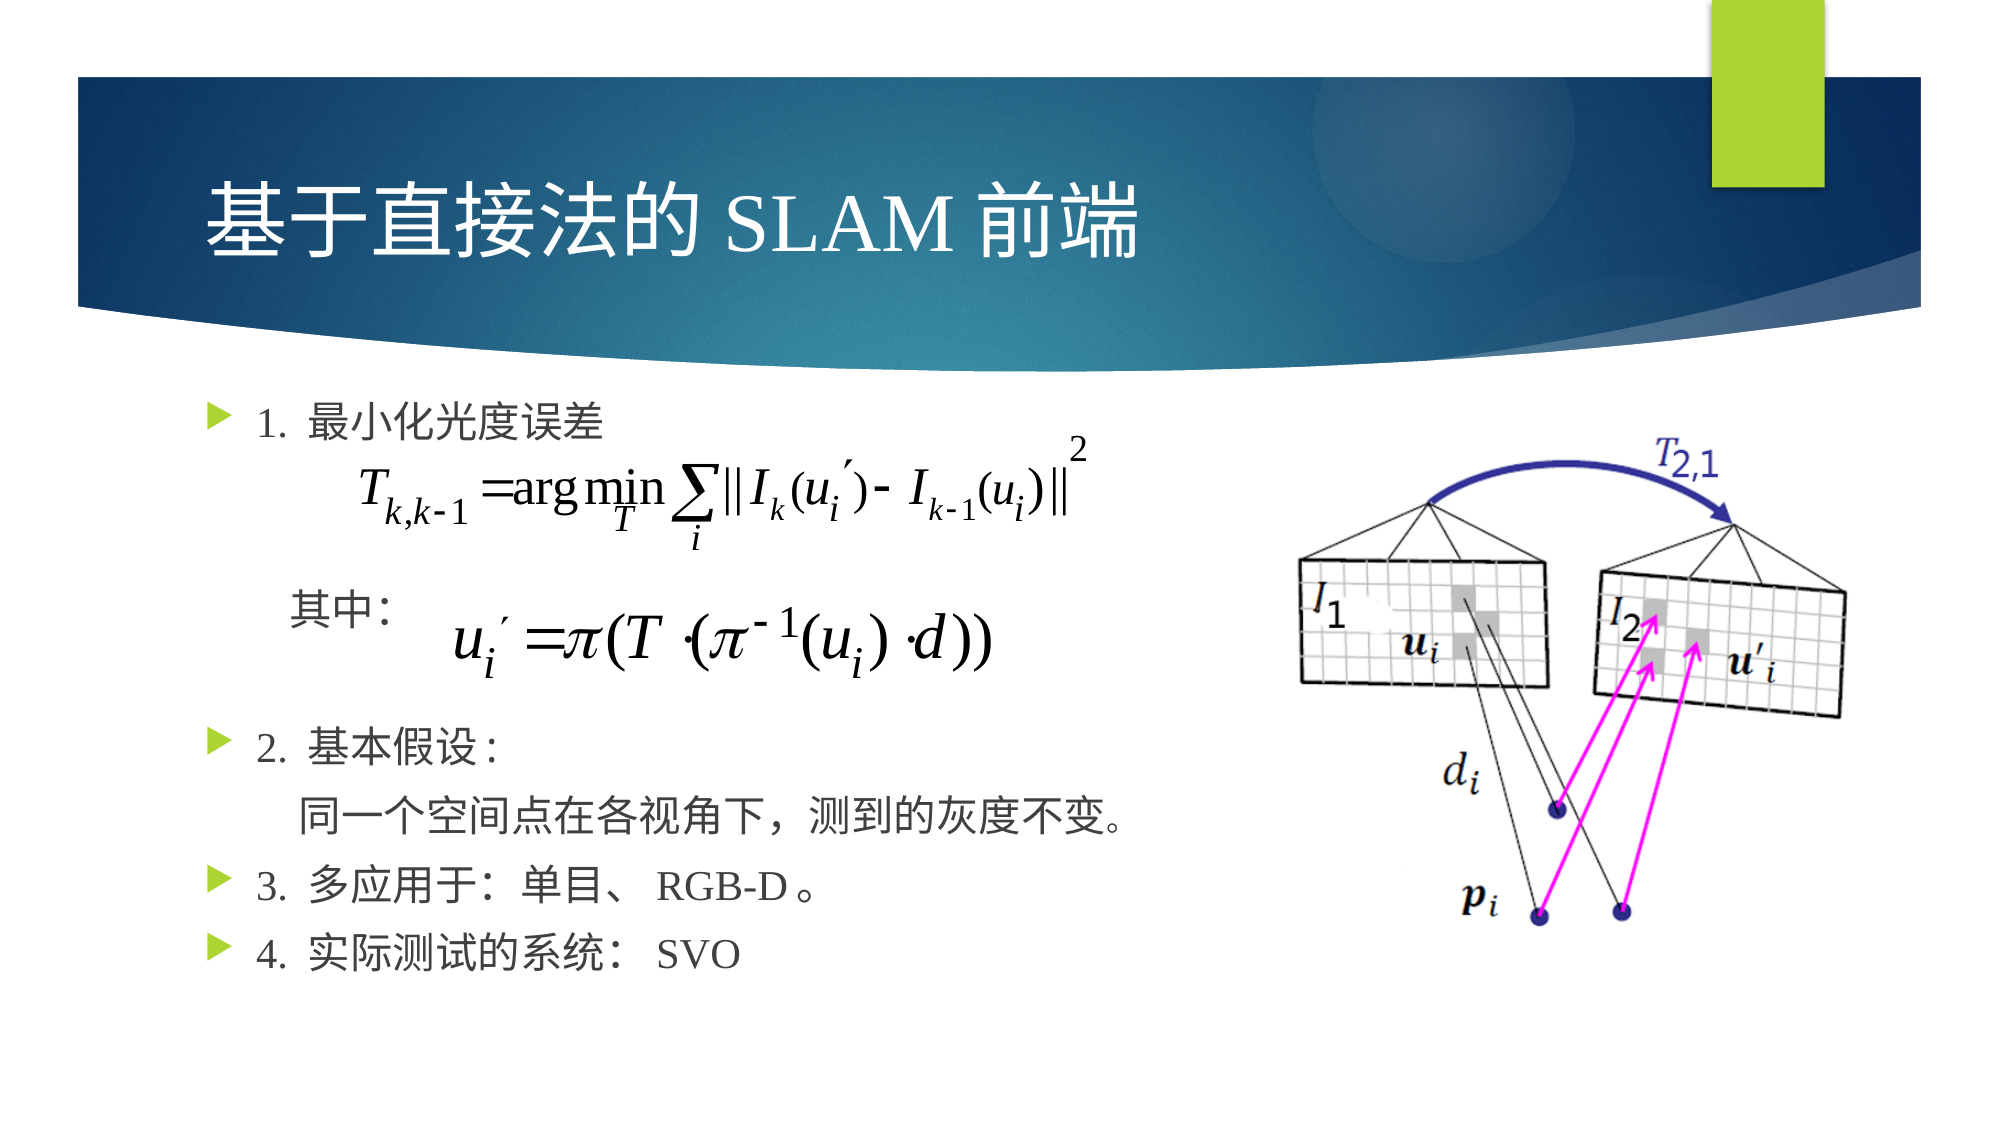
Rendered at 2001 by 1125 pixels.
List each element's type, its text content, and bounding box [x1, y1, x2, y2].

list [1259, 387, 1892, 1002]
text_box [448, 597, 1001, 689]
title 基于直接法的SLAM前端 [189, 159, 1627, 276]
text_box 1. 最小化光度误差 其中： 2. 基本假设: 同一个空间点在各视角下，测到的灰度不变。 3. 多应用于：单目、RGB-D。 4. 实际测试的系统：SVO [189, 387, 1257, 988]
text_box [355, 427, 1094, 558]
